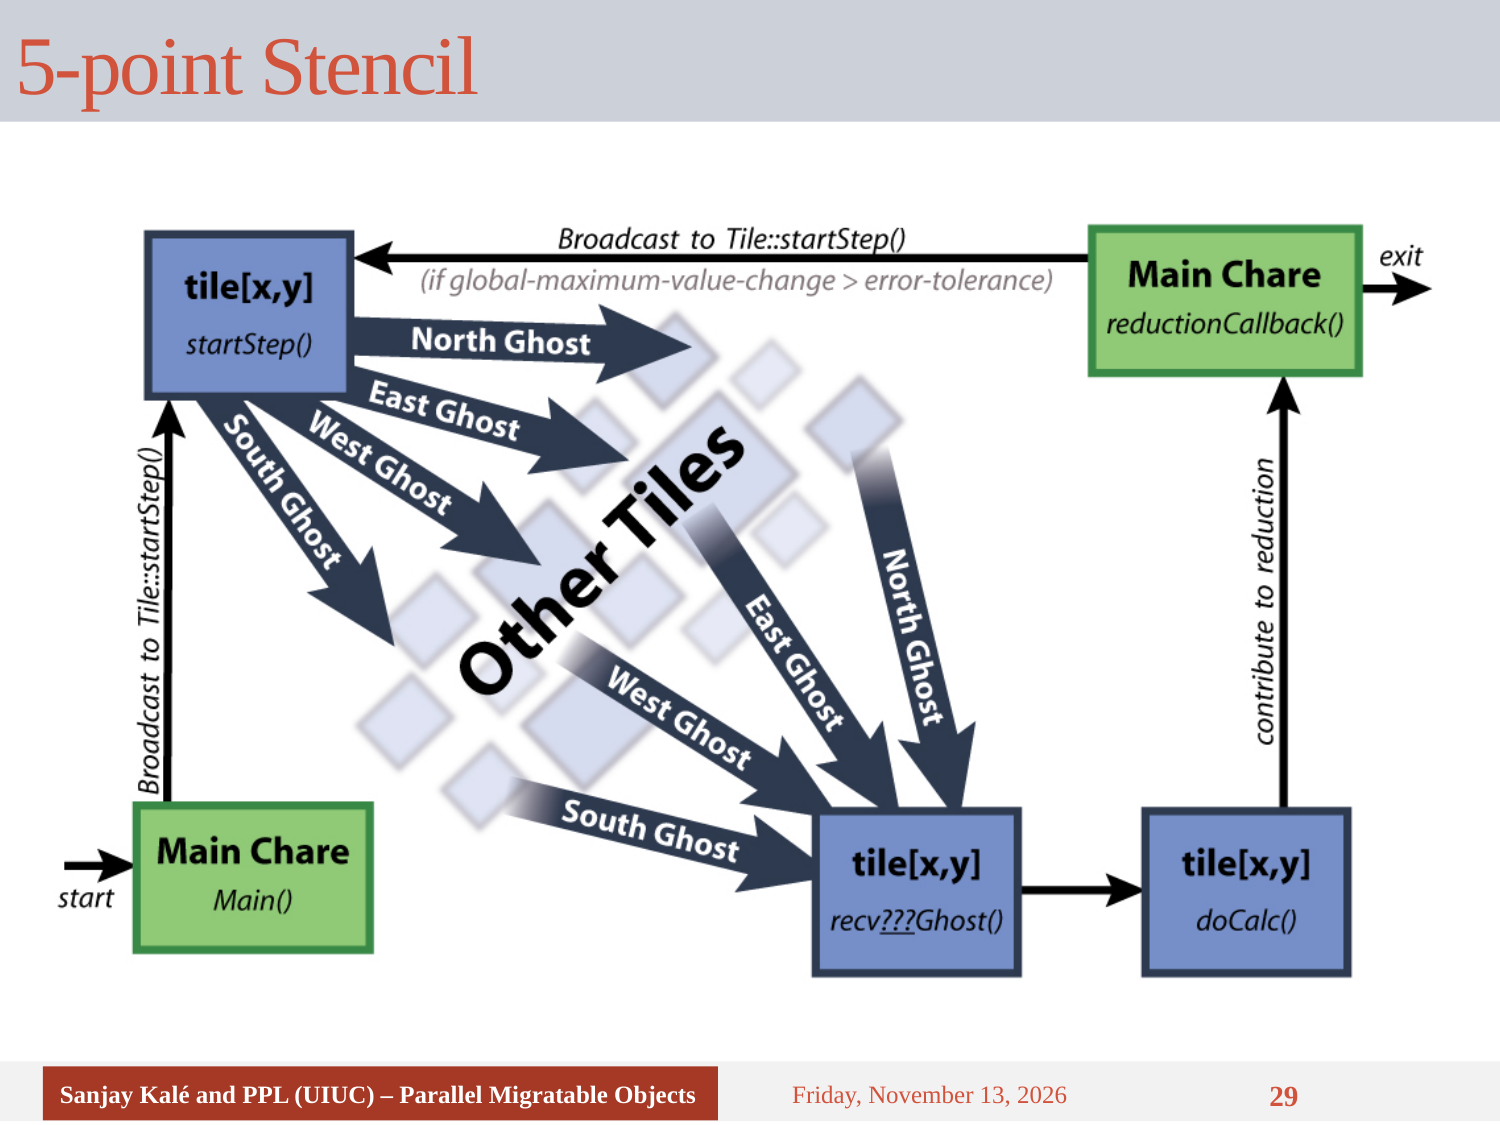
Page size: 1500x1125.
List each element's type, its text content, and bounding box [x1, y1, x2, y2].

title 5-point Stencil [0, 0, 1500, 122]
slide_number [777, 1066, 1225, 1121]
slide_number 29 [1254, 1067, 1457, 1122]
footer Sanjay Kalé and PPL (UIUC) – Parallel Migratable Objects [42, 1066, 718, 1121]
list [42, 154, 1457, 1047]
